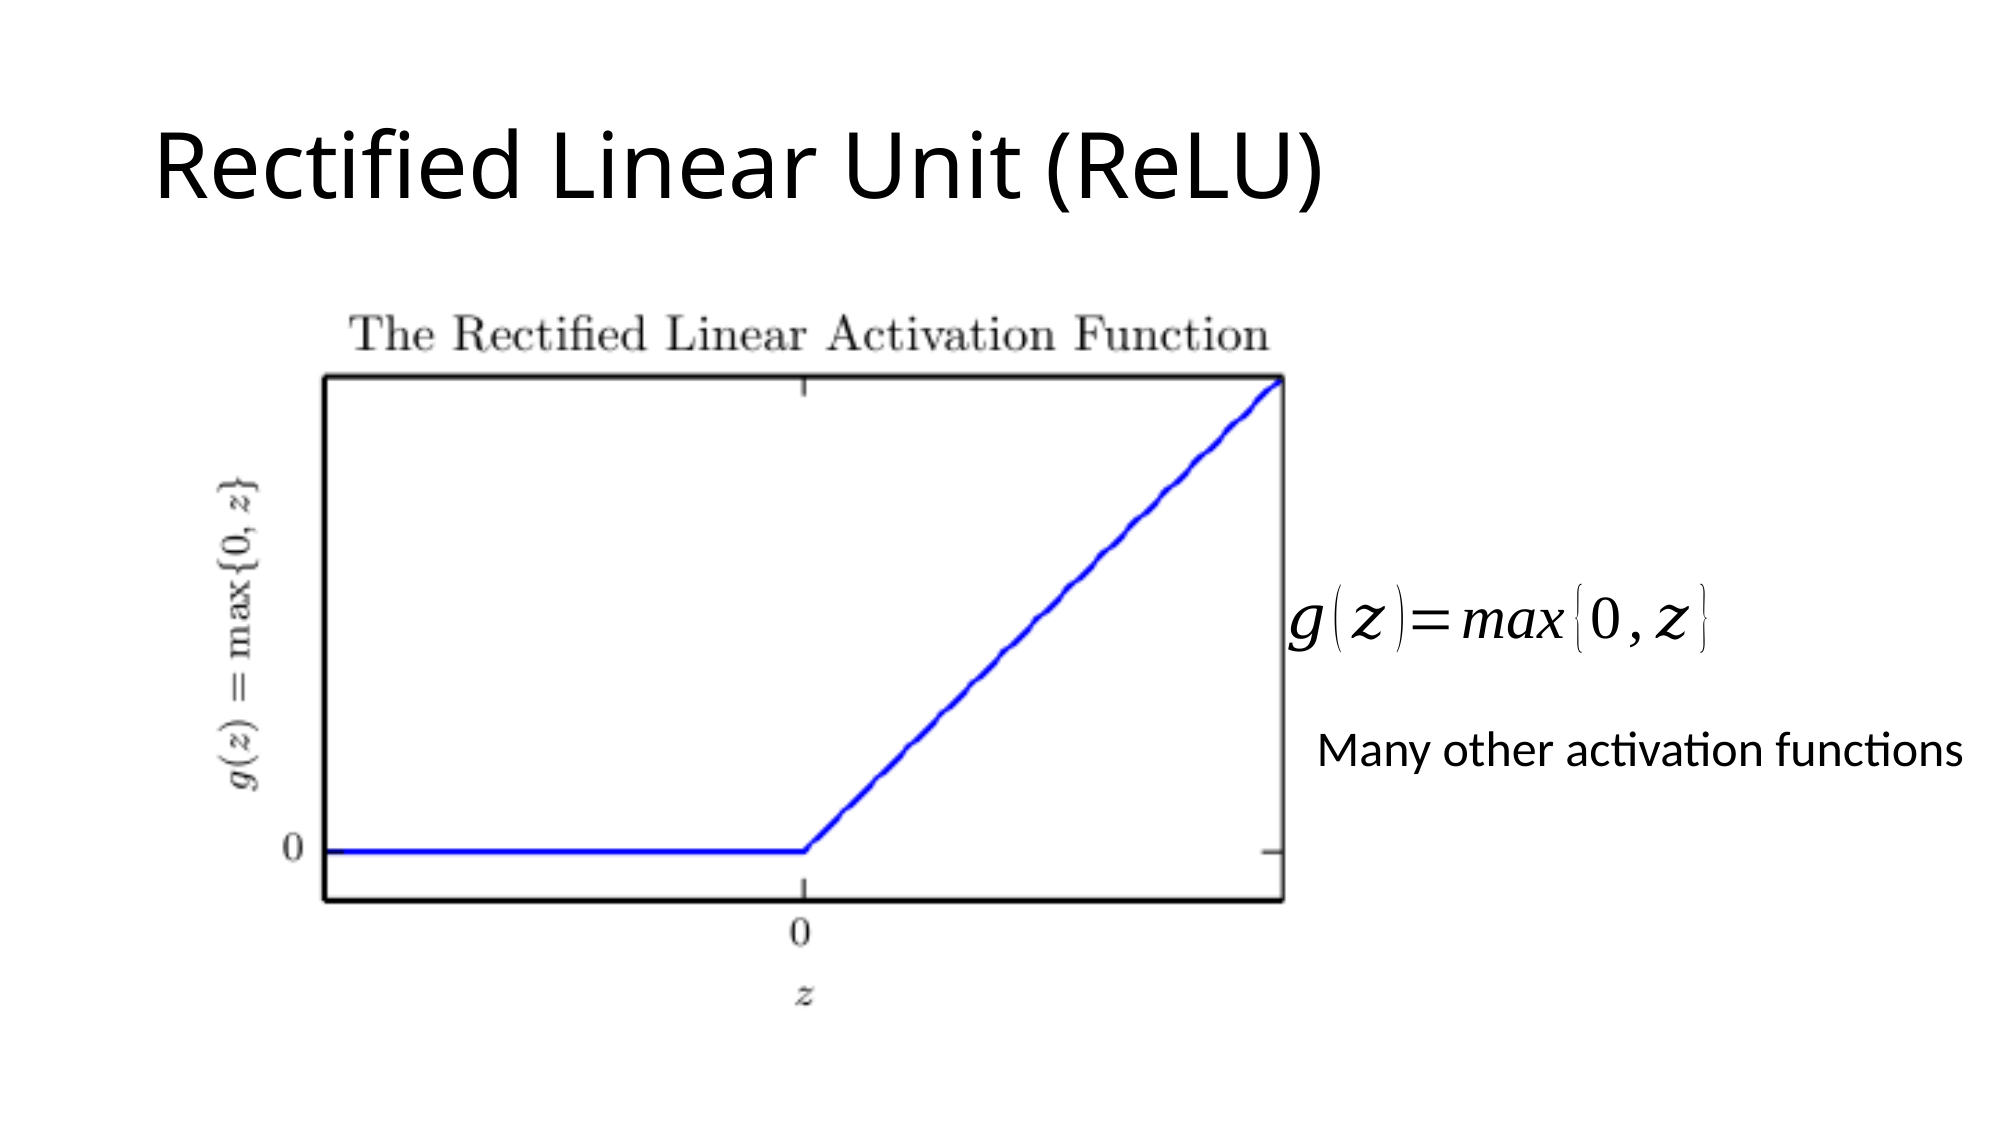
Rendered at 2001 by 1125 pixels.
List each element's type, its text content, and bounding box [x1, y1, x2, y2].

text_box Many other activation functions [1441, 709, 2000, 785]
picture [176, 277, 1441, 1036]
title Rectified Linear Unit (ReLU) [137, 59, 1863, 278]
